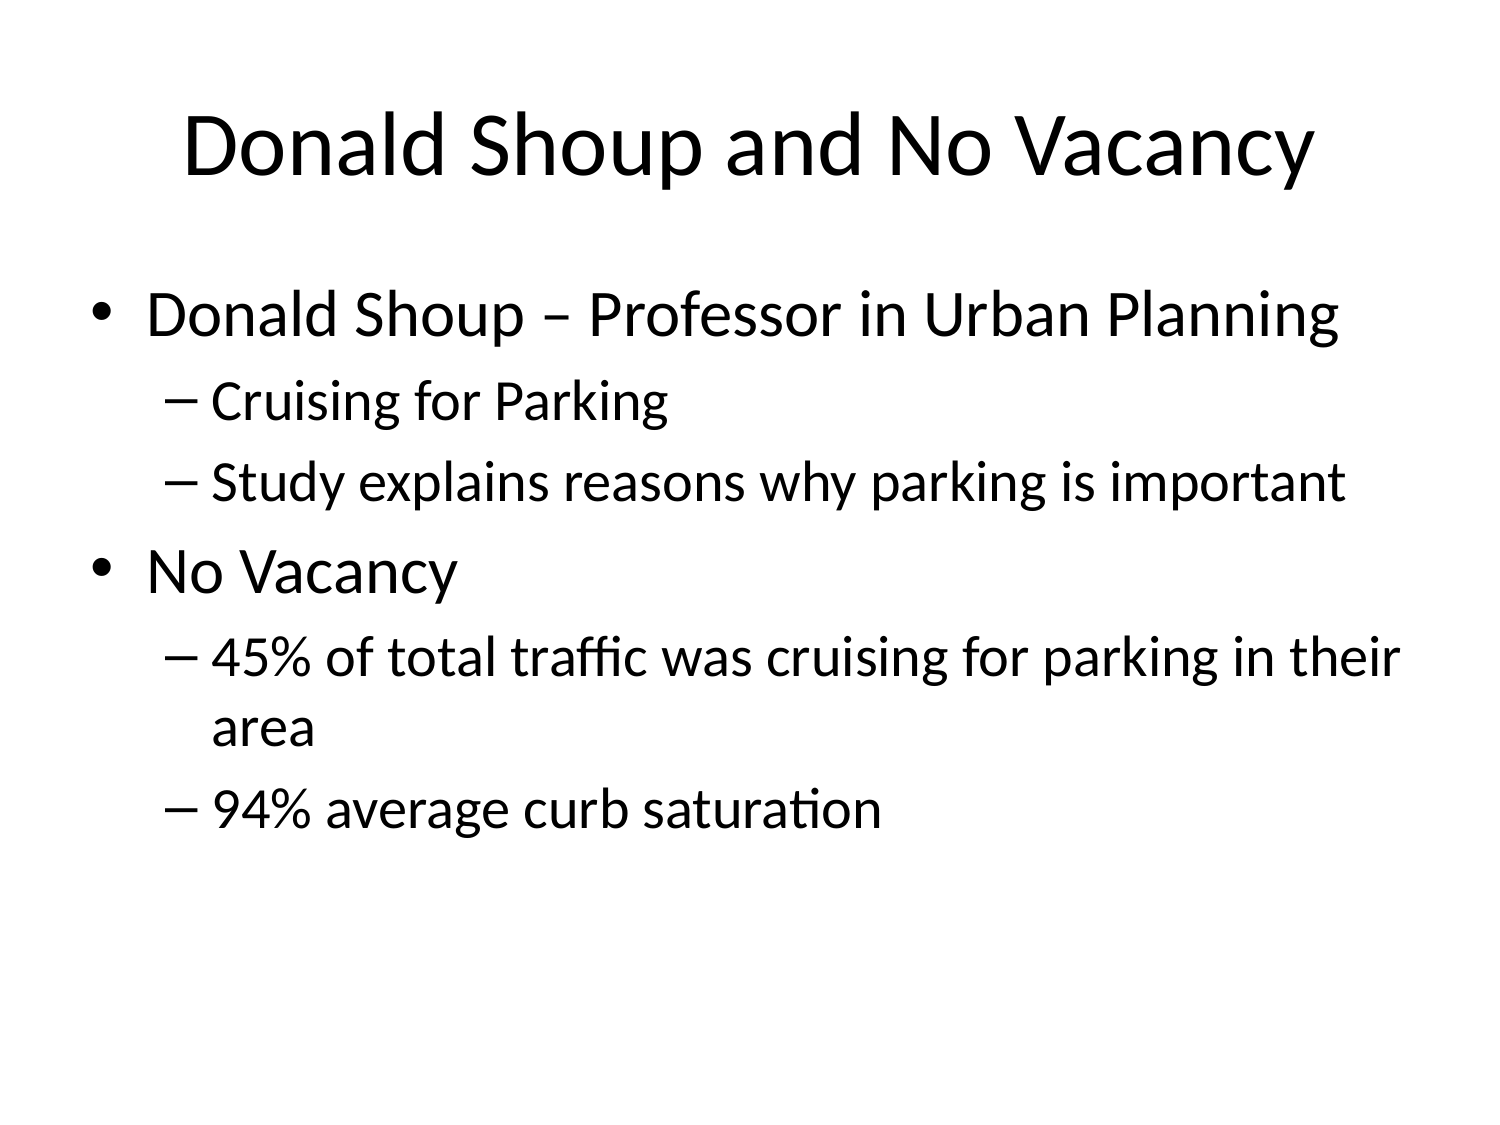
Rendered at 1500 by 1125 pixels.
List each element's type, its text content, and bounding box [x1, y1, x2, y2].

title Donald Shoup and No Vacancy [75, 45, 1425, 233]
list Donald Shoup – Professor in Urban Planning Cruising for Parking Study explains reasons why parking is important No Vacancy 45% of total traffic was cruising for parking in their area 94% average curb saturation [75, 262, 1425, 1005]
